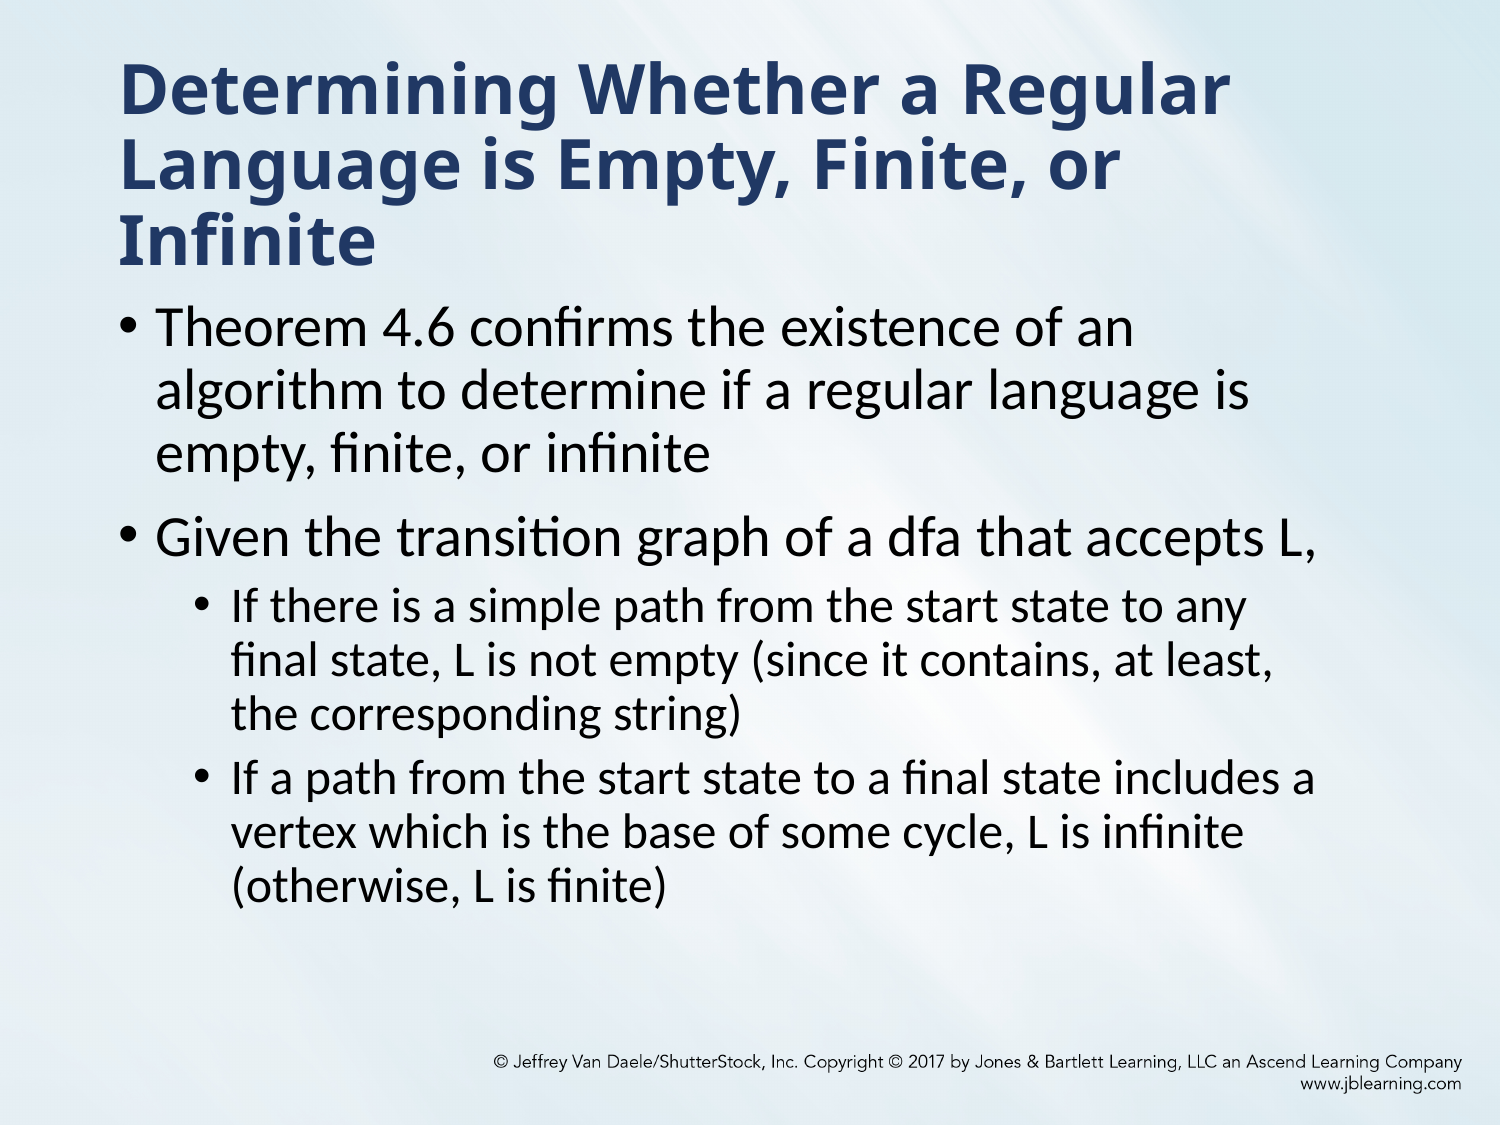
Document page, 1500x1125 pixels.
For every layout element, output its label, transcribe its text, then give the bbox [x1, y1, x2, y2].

title Determining Whether a Regular Language is Empty, Finite, or Infinite [103, 45, 1356, 289]
picture [0, 0, 1500, 1125]
list Theorem 4.6 confirms the existence of an algorithm to determine if a regular language is empty, finite, or infinite Given the transition graph of a dfa that accepts L, If there is a simple path from the start state to any final state, L is not empty (since it contains, at least, the corresponding string) If a path from the start state to a final state includes a vertex which is the base of some cycle, L is infinite (otherwise, L is finite) [103, 289, 1356, 1000]
